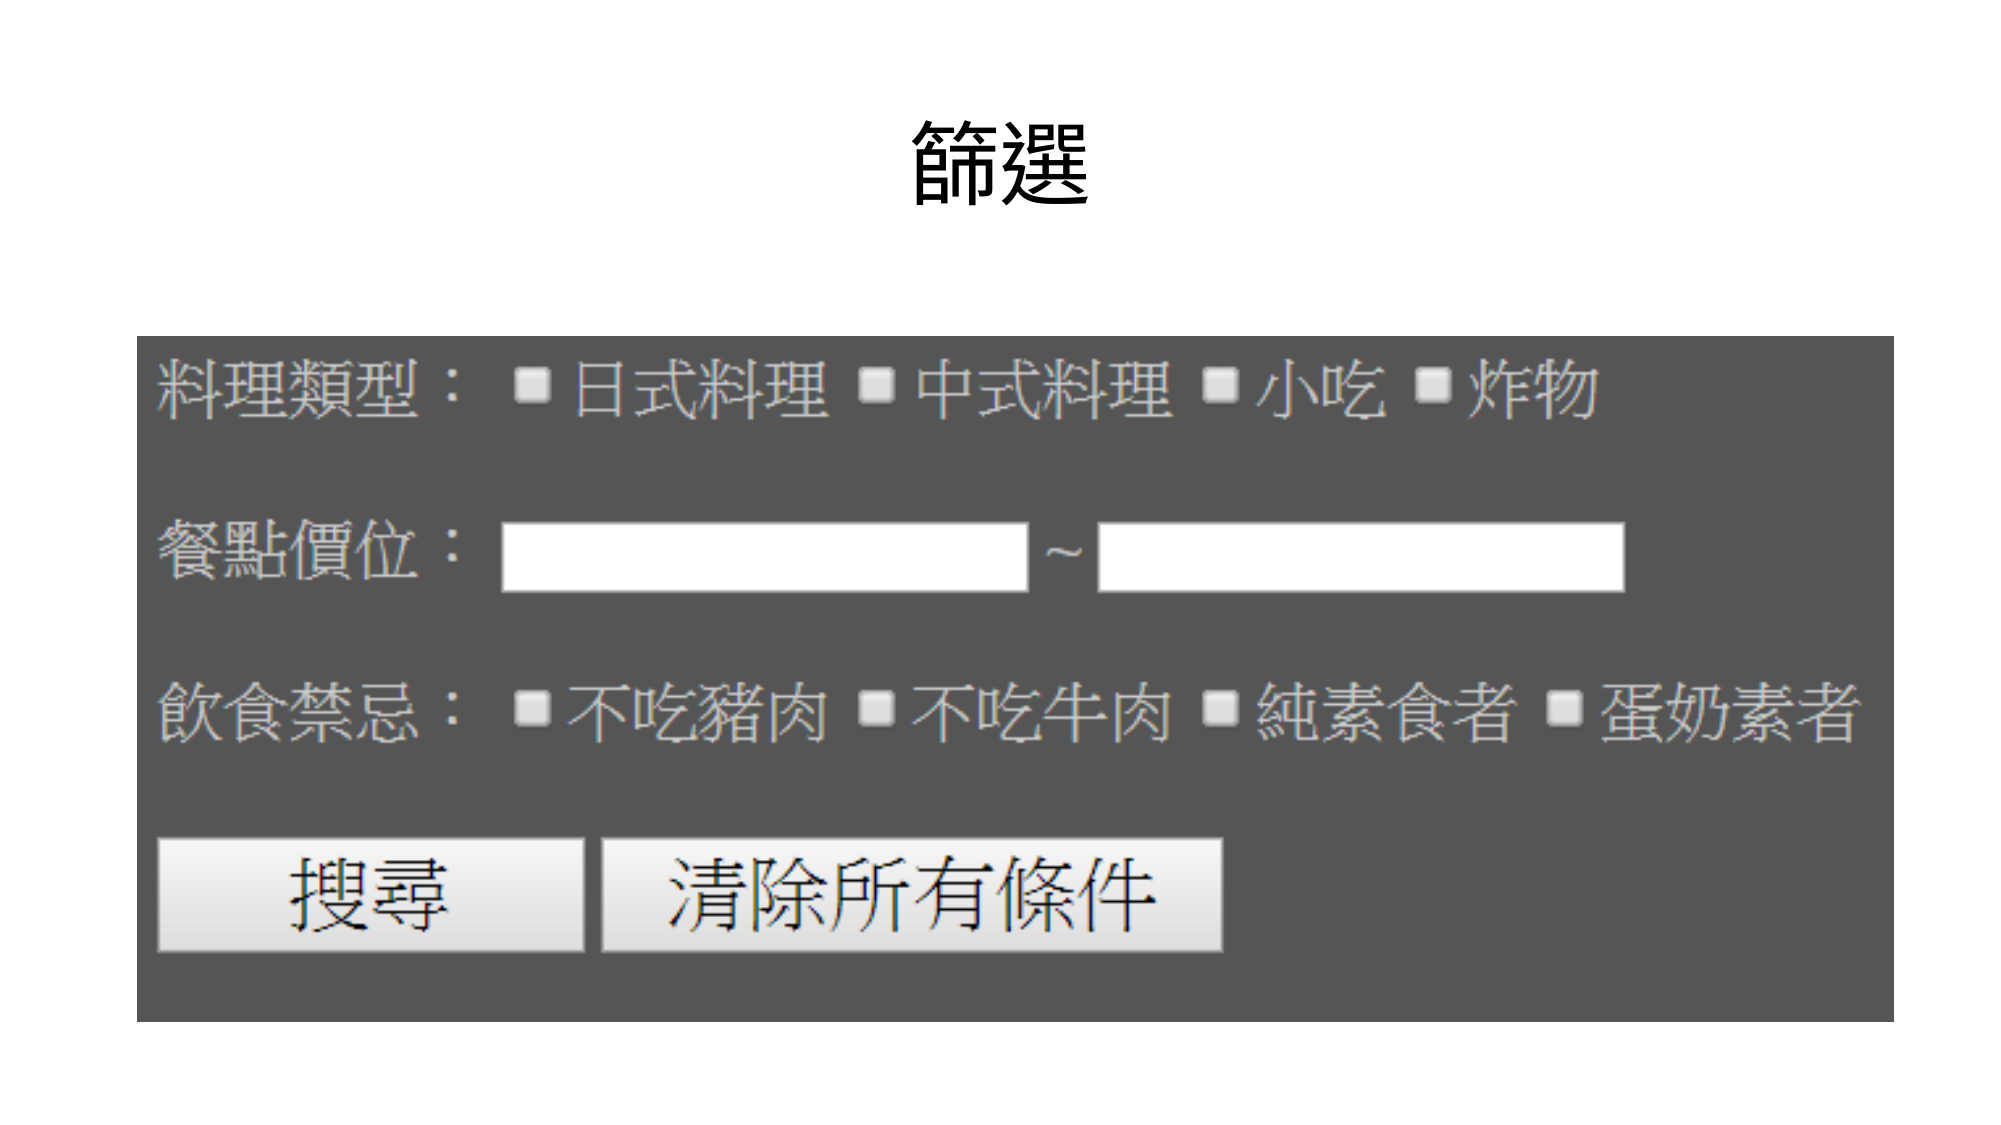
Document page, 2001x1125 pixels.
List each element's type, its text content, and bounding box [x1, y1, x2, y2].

picture [137, 335, 1894, 1022]
title 篩選 [137, 59, 1863, 278]
